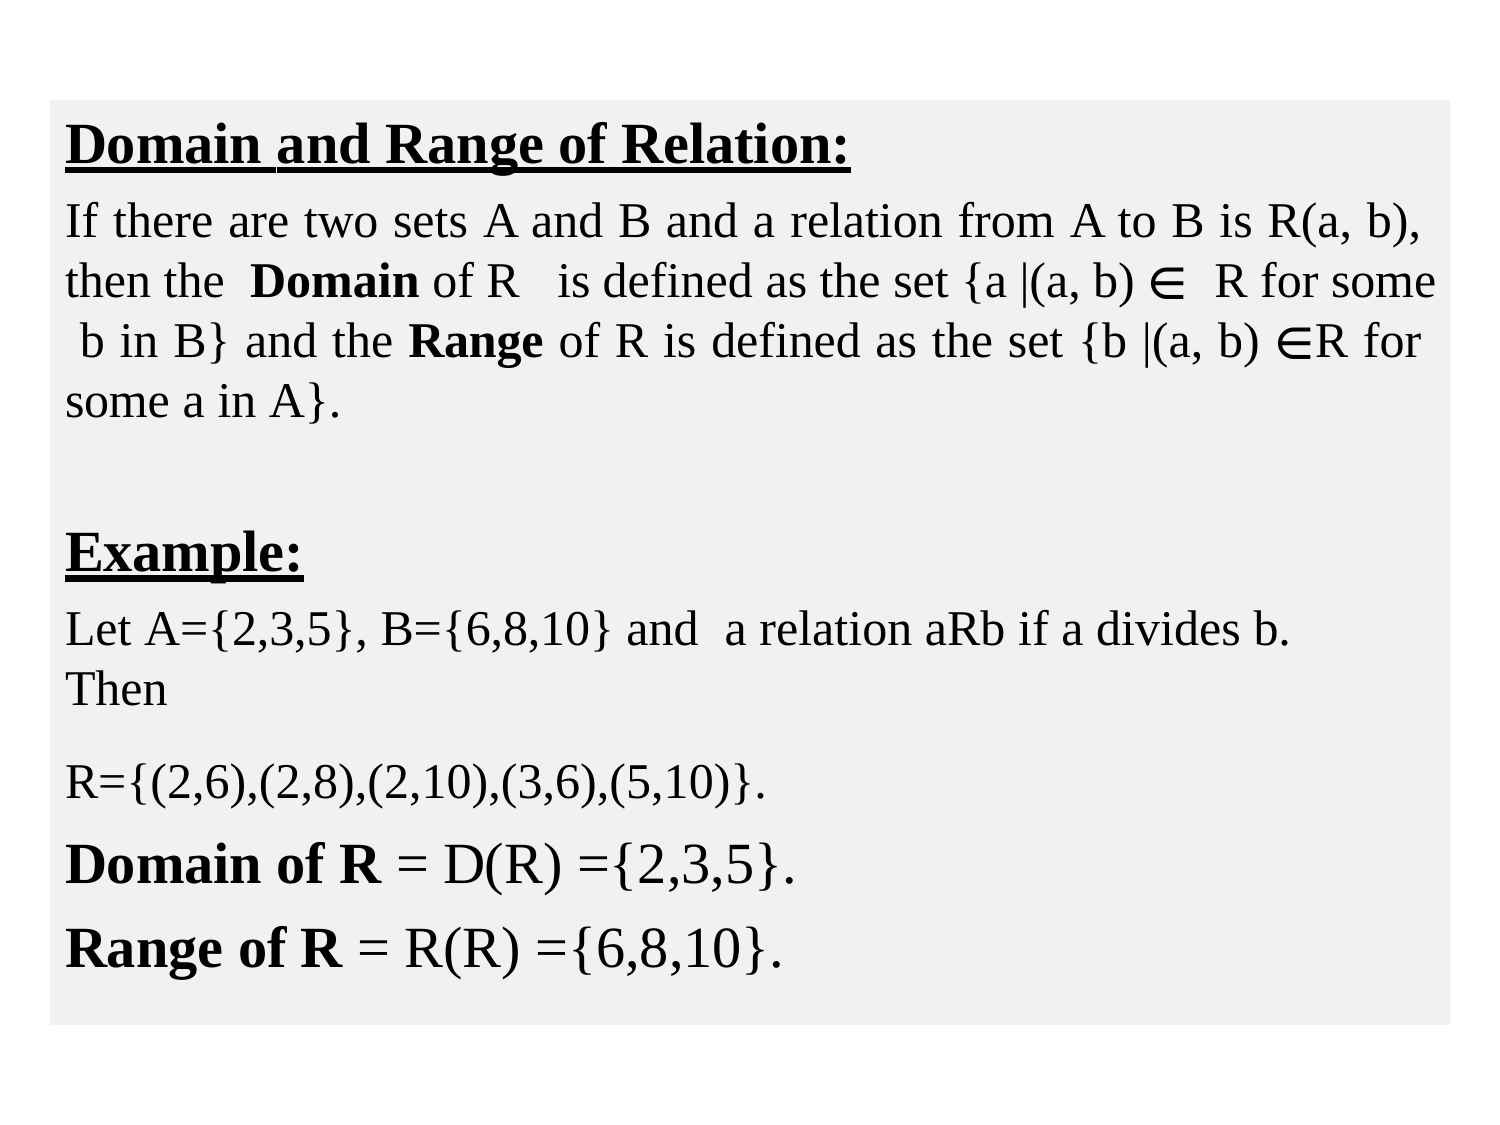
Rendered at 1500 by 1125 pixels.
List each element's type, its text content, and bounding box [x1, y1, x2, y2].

text_box [50, 99, 1451, 1025]
text_box Example: Let A={2,3,5}, B={6,8,10} and a relation aRb if a divides b. Then R={(2,6),(2,8),(2,10),(3,6),(5,10)}. Domain of R = D(R) ={2,3,5}. Range of R = R(R) ={6,8,10}. [62, 497, 1404, 980]
title Domain and Range of Relation: If there are two sets A and B and a relation from A to B is R(a, b), then the Domain of R is defined as the set {a |(a, b) ∈ R for some b in B} and the Range of R is defined as the set {b |(a, b) ∈R for some a in A}. [62, 88, 1438, 428]
